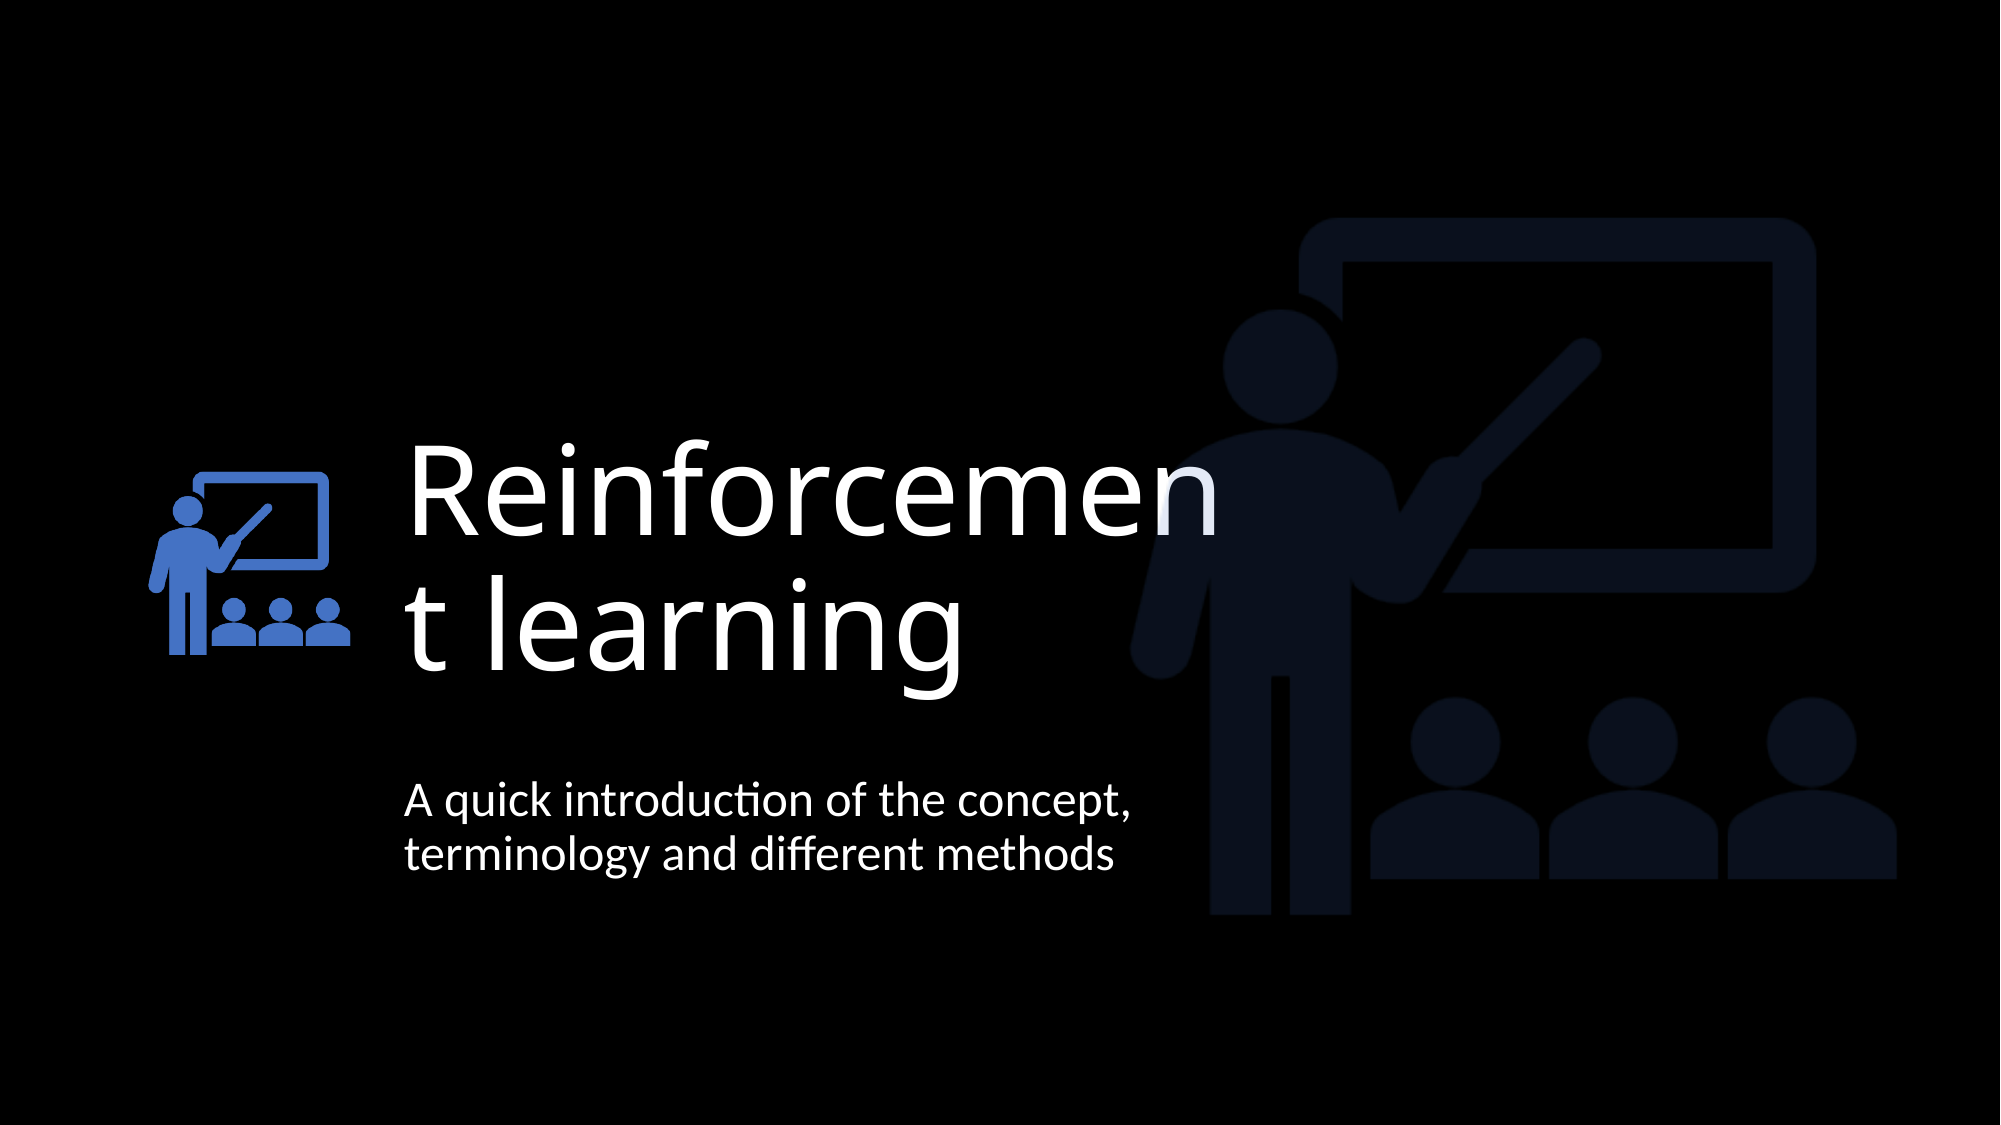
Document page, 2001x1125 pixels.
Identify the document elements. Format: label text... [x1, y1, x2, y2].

subtitle A quick introduction of the concept, terminology and different methods [388, 766, 1089, 992]
picture [137, 449, 363, 675]
picture [1089, 133, 1947, 992]
title Reinforcement learning [388, 358, 1089, 766]
